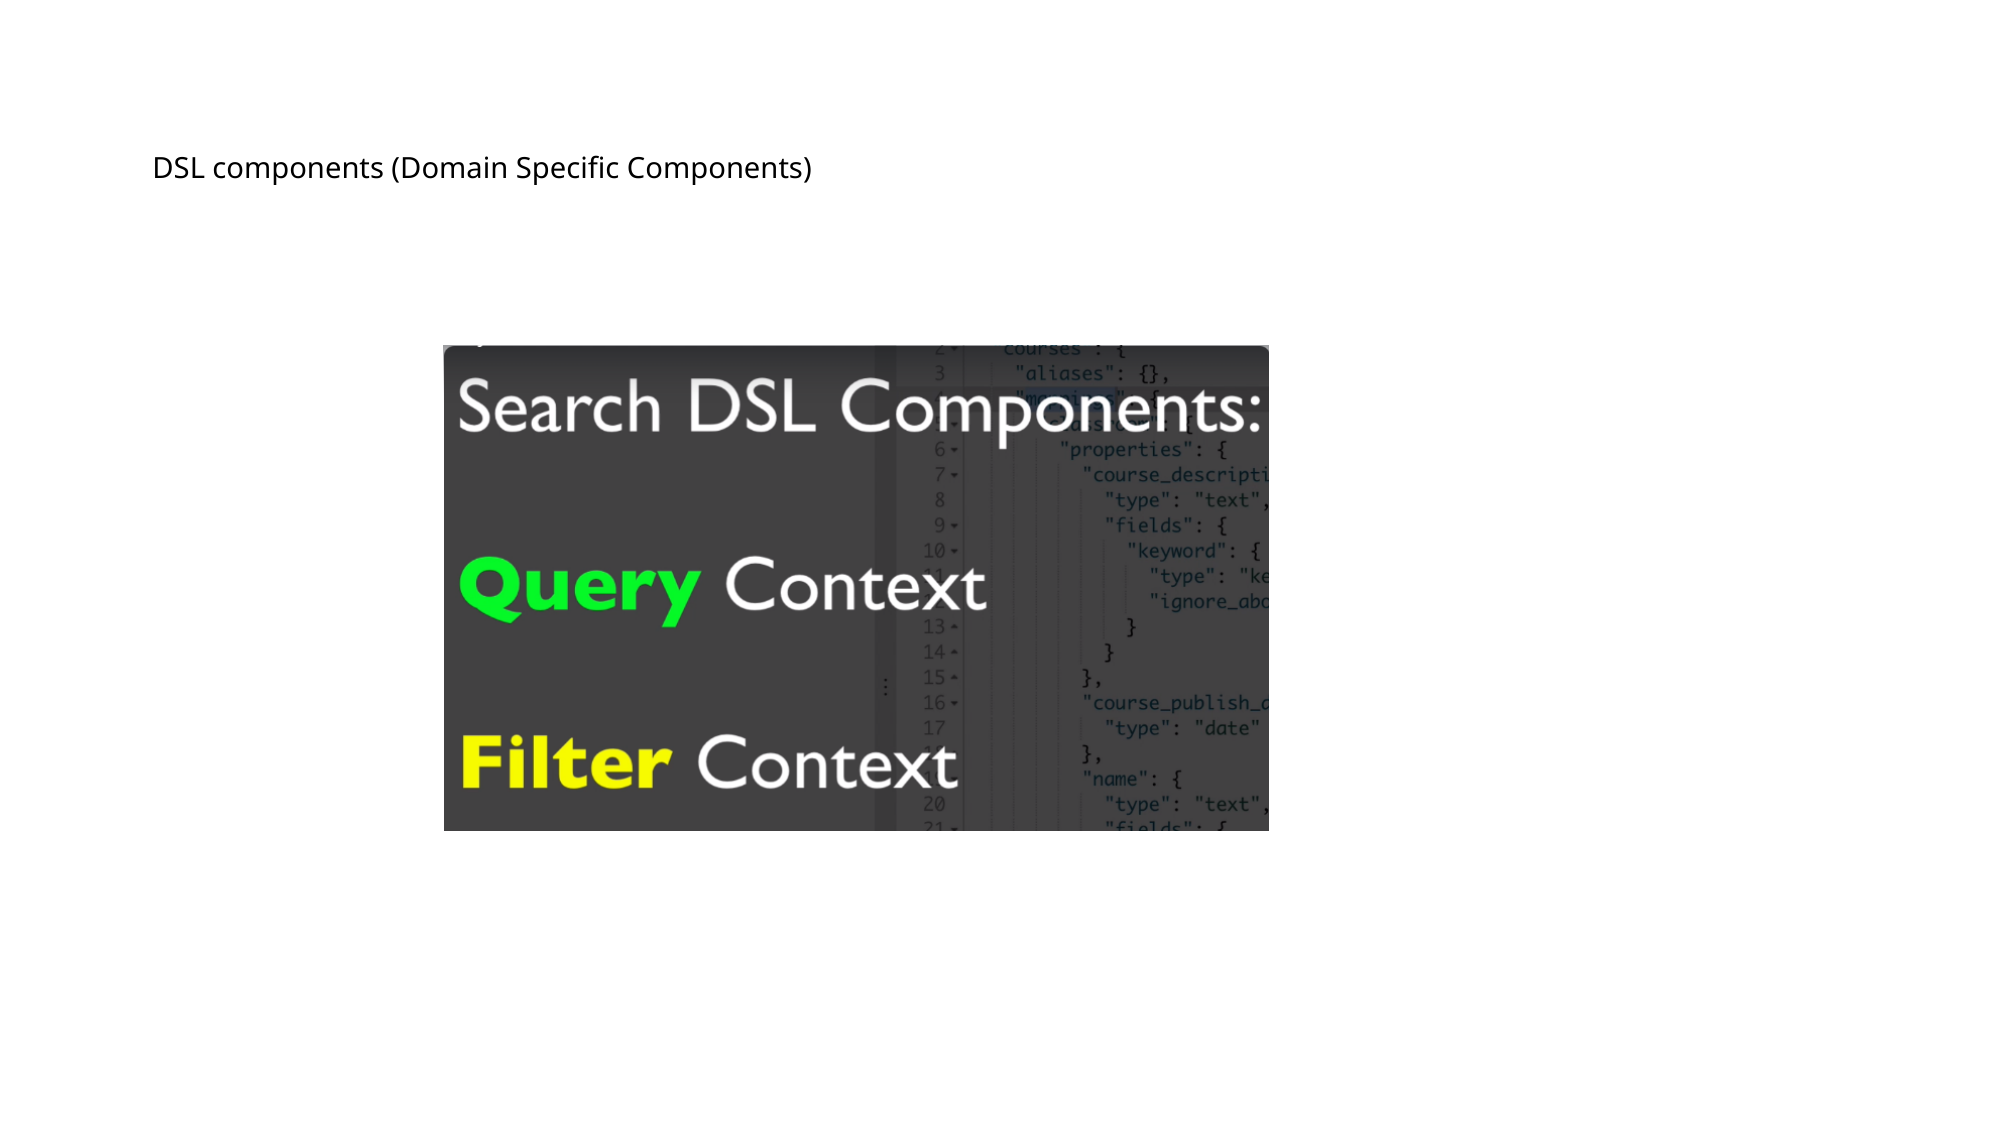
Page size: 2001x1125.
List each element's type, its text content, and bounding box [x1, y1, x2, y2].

title DSL components (Domain Specific Components) [137, 59, 1863, 278]
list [443, 345, 1269, 831]
